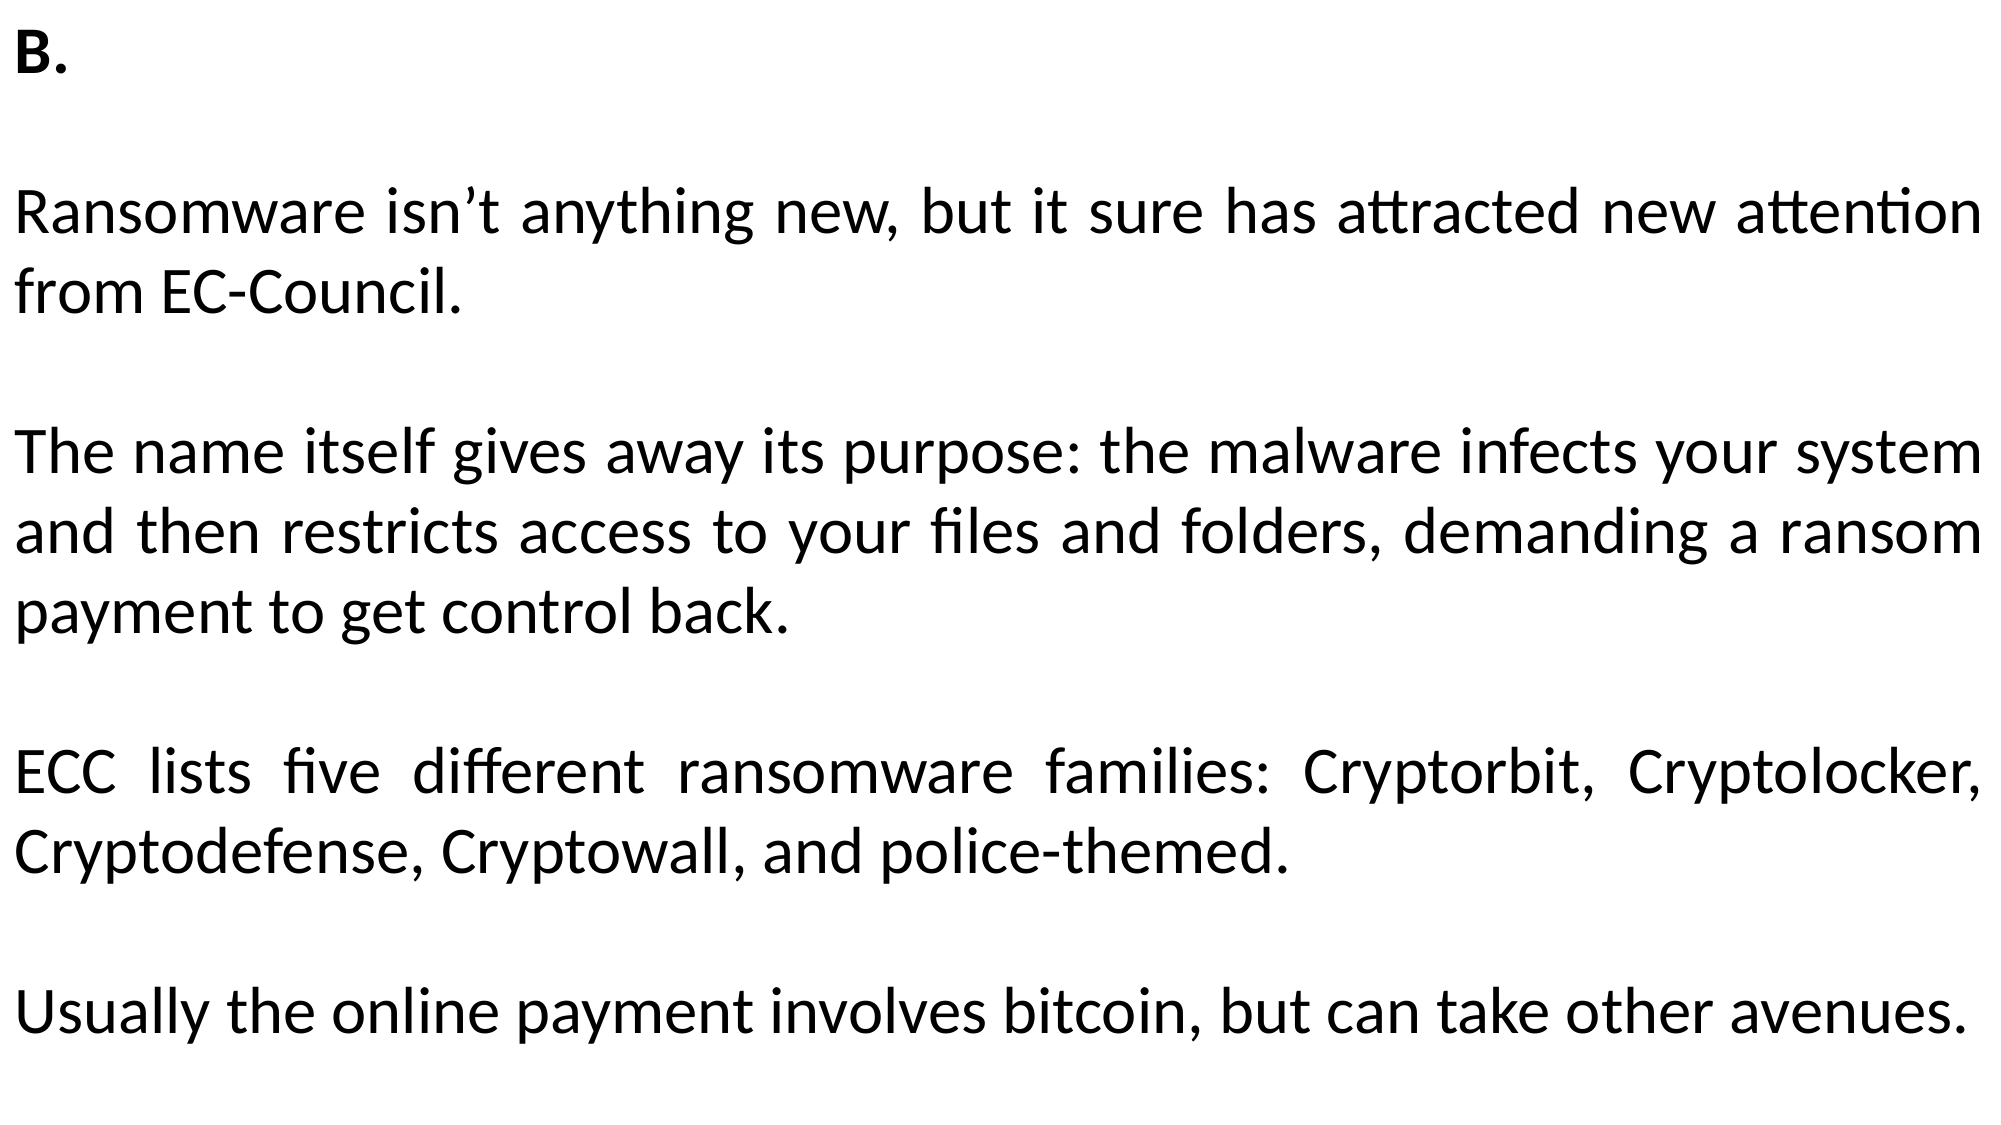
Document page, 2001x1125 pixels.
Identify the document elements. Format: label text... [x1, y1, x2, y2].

text_box B. Ransomware isn’t anything new, but it sure has attracted new attention from EC-Council. The name itself gives away its purpose: the malware infects your system and then restricts access to your files and folders, demanding a ransom payment to get control back. ECC lists five different ransomware families: Cryptorbit, Cryptolocker, Cryptodefense, Cryptowall, and police-themed. Usually the online payment involves bitcoin, but can take other avenues. [0, 0, 2000, 1055]
